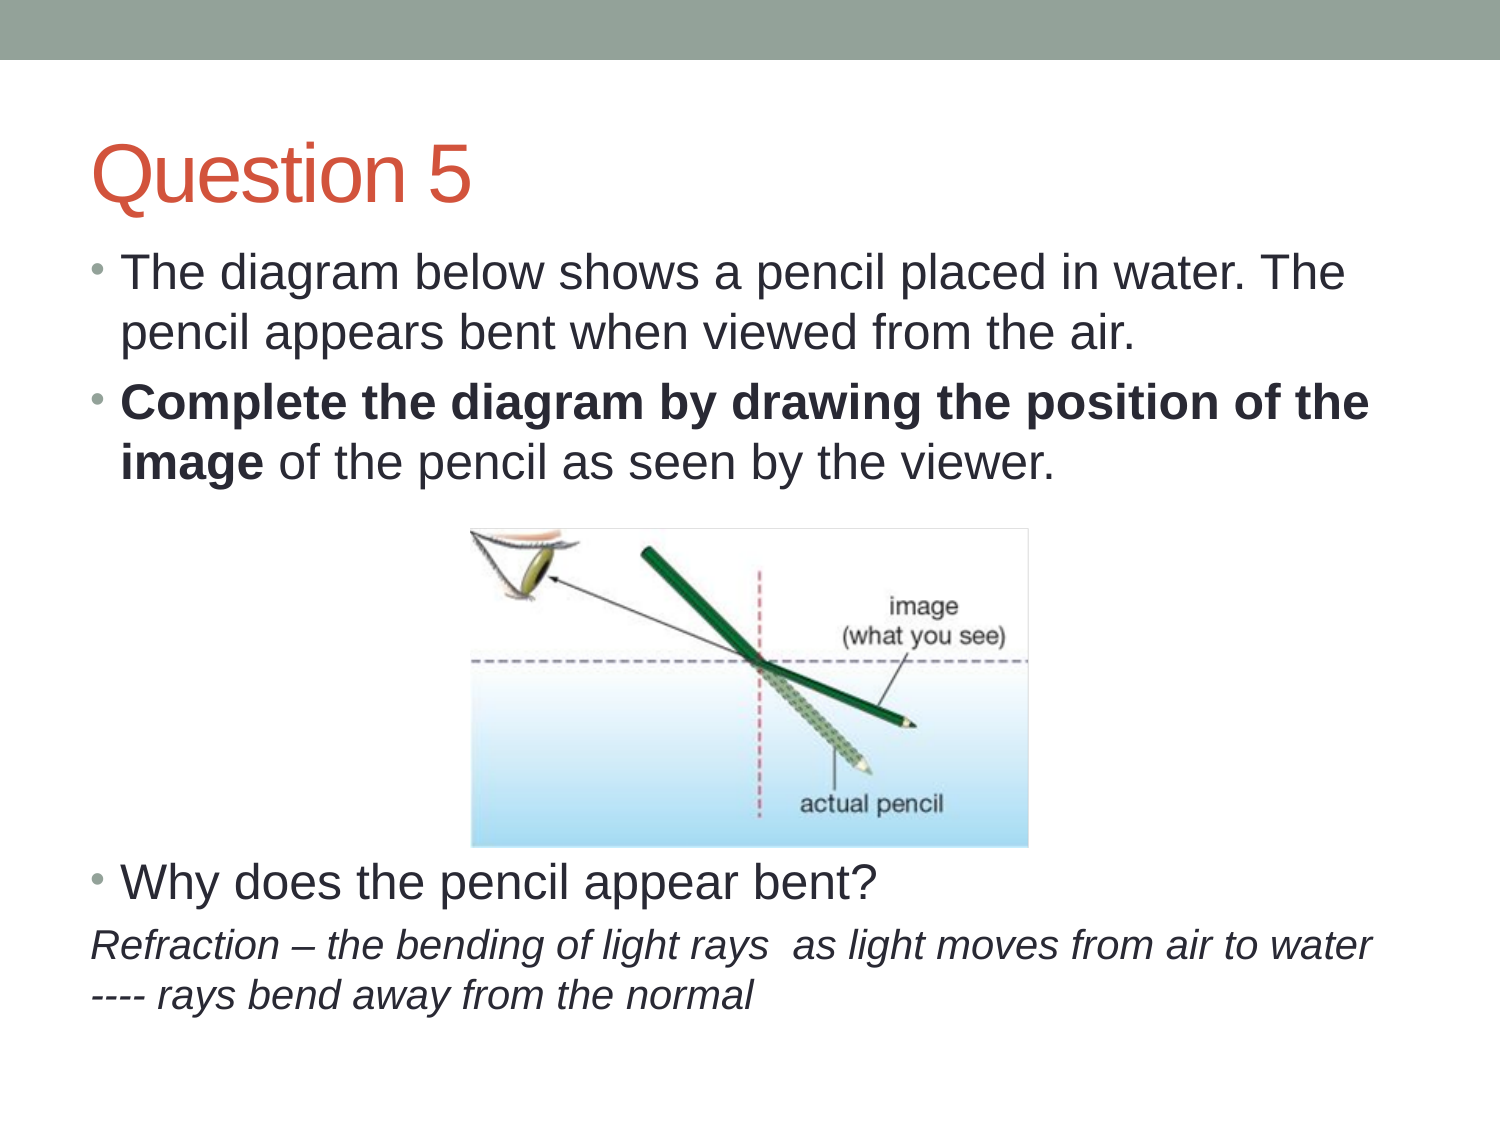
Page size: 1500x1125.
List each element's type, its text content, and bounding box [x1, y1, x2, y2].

list The diagram below shows a pencil placed in water. The pencil appears bent when viewed from the air. Complete the diagram by drawing the position of the image of the pencil as seen by the viewer. Why does the pencil appear bent? Refraction – the bending of light rays as light moves from air to water ---- rays bend away from the normal [75, 231, 1425, 1063]
picture [469, 526, 1030, 848]
title Question 5 [75, 87, 1425, 231]
